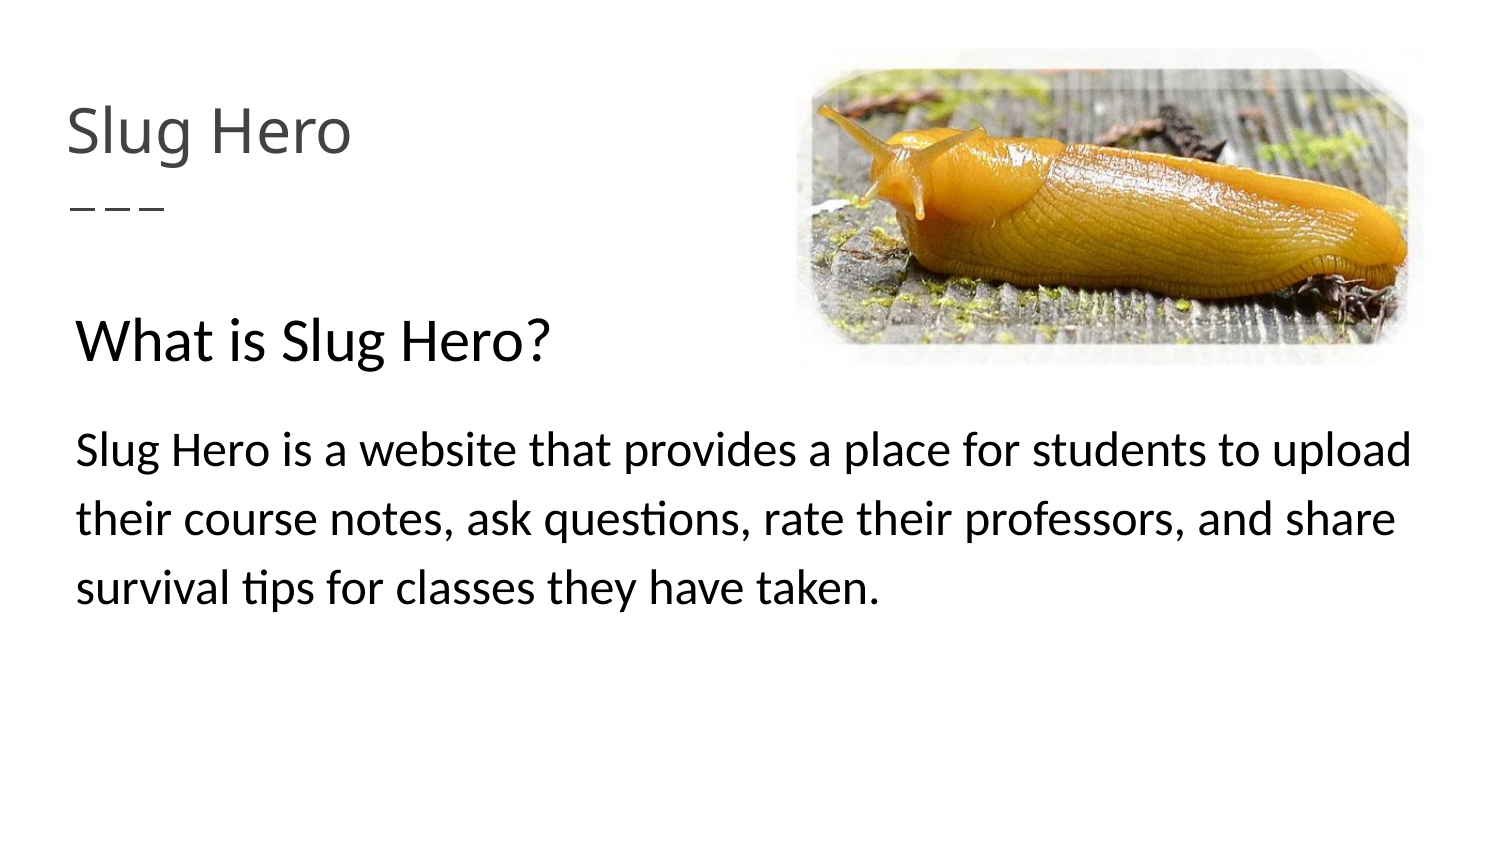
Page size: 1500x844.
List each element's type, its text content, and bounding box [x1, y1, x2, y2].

list What is Slug Hero? Slug Hero is a website that provides a place for students to upload their course notes, ask questions, rate their professors, and share survival tips for classes they have taken. [60, 272, 1440, 789]
picture [765, 21, 1450, 390]
title Slug Hero [51, 61, 760, 182]
